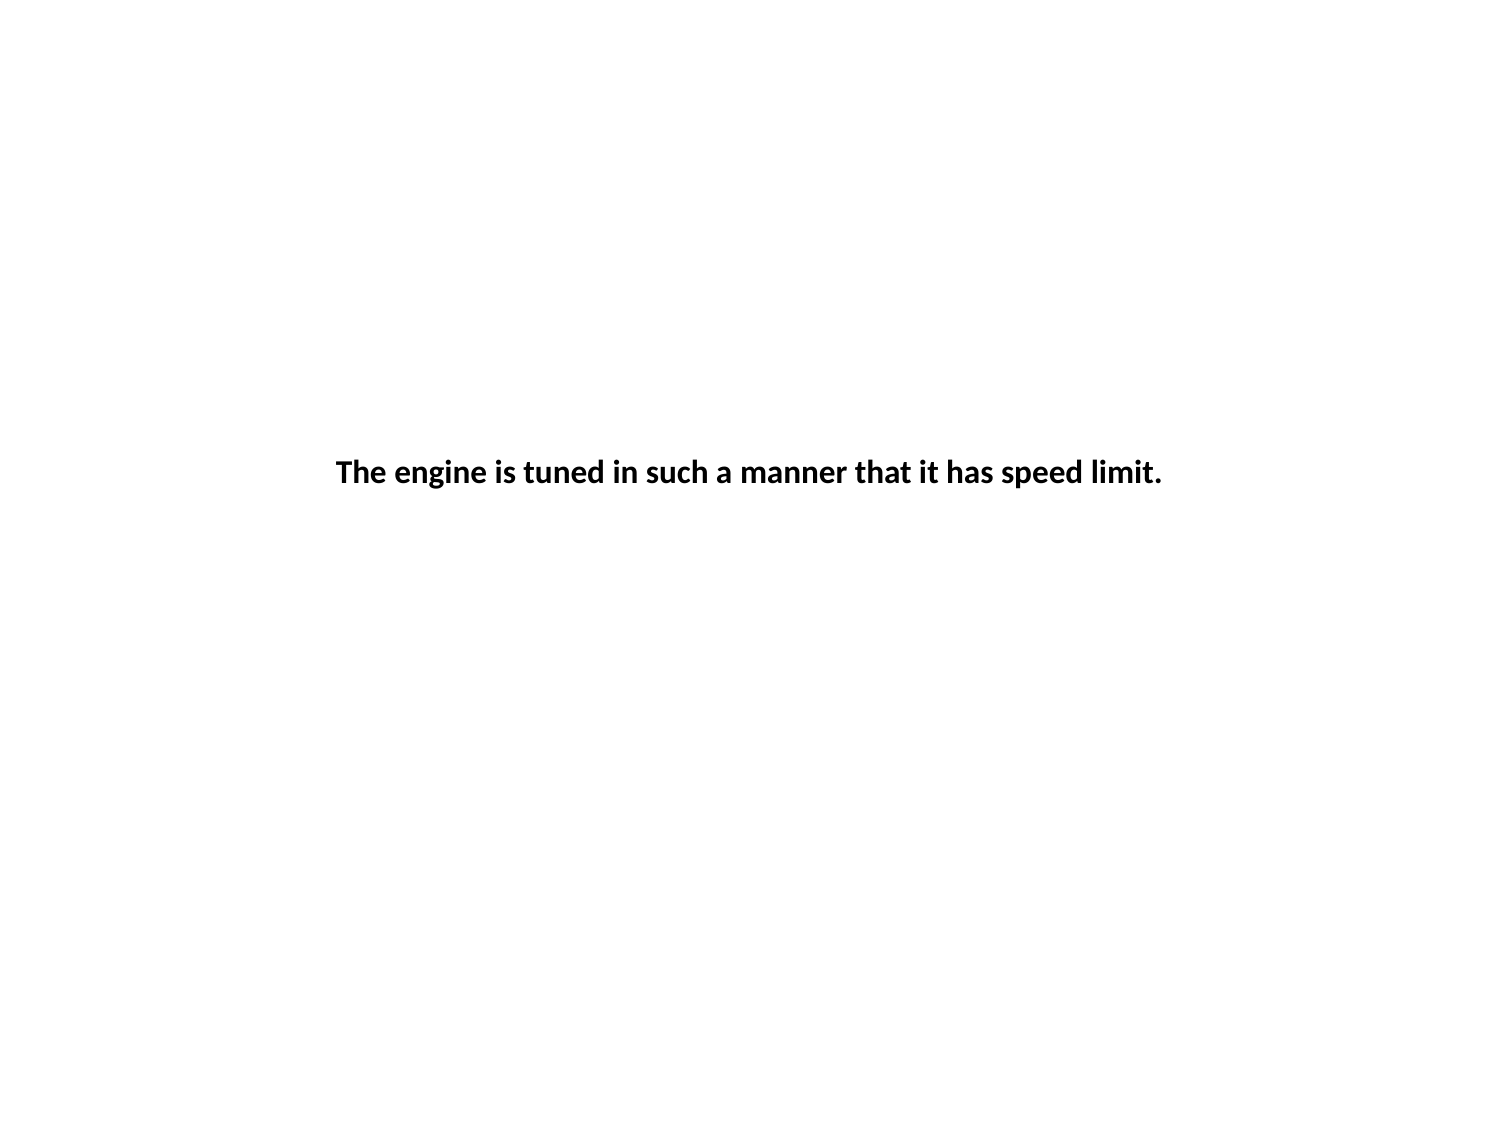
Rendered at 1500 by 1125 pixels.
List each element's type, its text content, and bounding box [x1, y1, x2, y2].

title The engine is tuned in such a manner that it has speed limit. [112, 349, 1388, 591]
